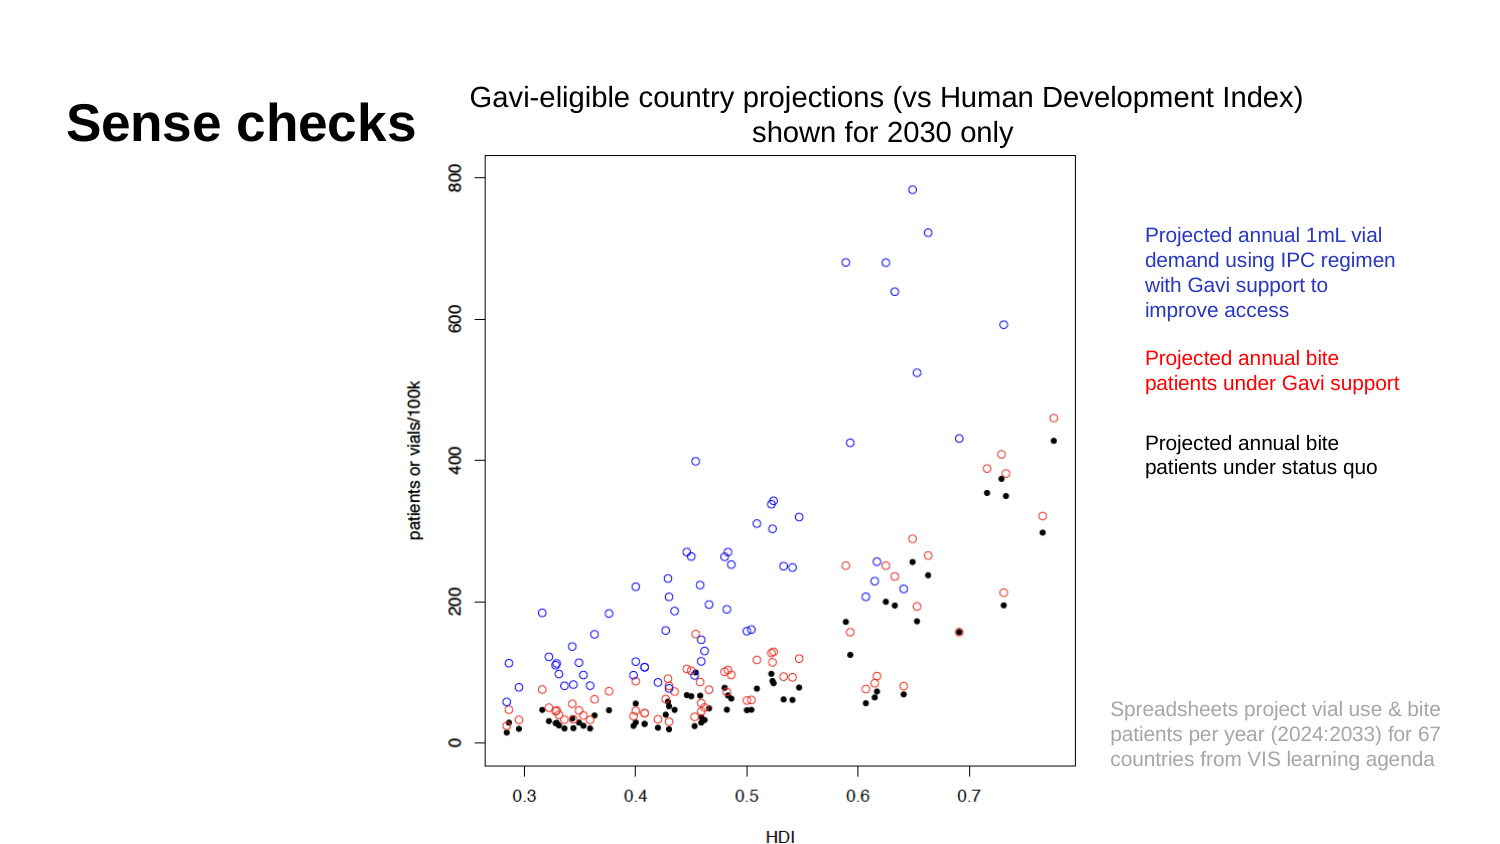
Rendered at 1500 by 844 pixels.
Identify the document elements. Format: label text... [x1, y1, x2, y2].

text_box Projected annual bite patients under Gavi support [1111, 336, 1424, 402]
title Sense checks [51, 72, 383, 167]
picture [388, 145, 1087, 844]
text_box Projected annual bite patients under status quo [1111, 421, 1418, 487]
text_box Gavi-eligible country projections (vs Human Development Index) shown for 2030 only [366, 70, 1390, 156]
text_box Spreadsheets project vial use & bite patients per year (2024:2033) for 67 countries from VIS learning agenda [1091, 688, 1458, 779]
text_box Projected annual 1mL vial demand using IPC regimen with Gavi support to improve access [1111, 213, 1418, 329]
title Sense checks [1091, 72, 1449, 167]
